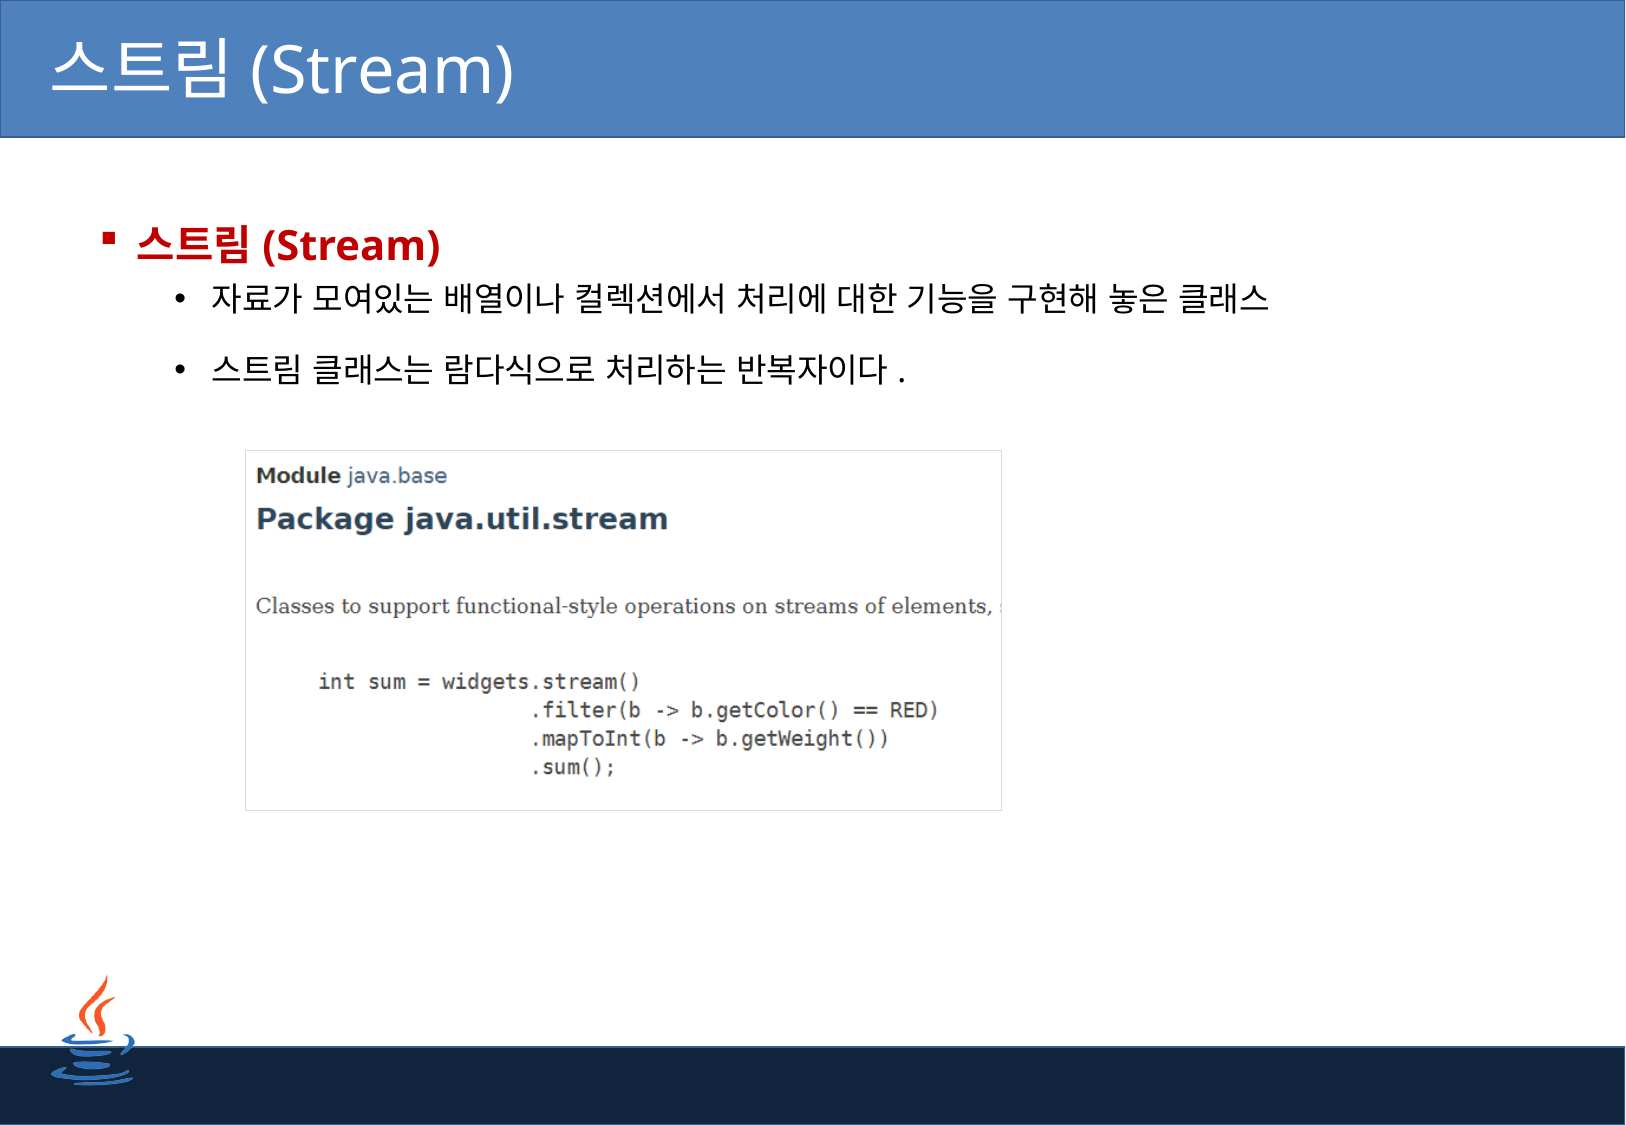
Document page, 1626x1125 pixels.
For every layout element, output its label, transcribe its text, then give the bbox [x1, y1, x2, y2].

picture [38, 973, 151, 1086]
picture [245, 450, 1002, 811]
title 스트림(Stream) [0, 0, 1018, 138]
text_box 스트림(Stream) 자료가 모여있는 배열이나 컬렉션에서 처리에 대한 기능을 구현해 놓은 클래스 스트림 클래스는 람다식으로 처리하는 반복자이다. [84, 160, 1569, 374]
